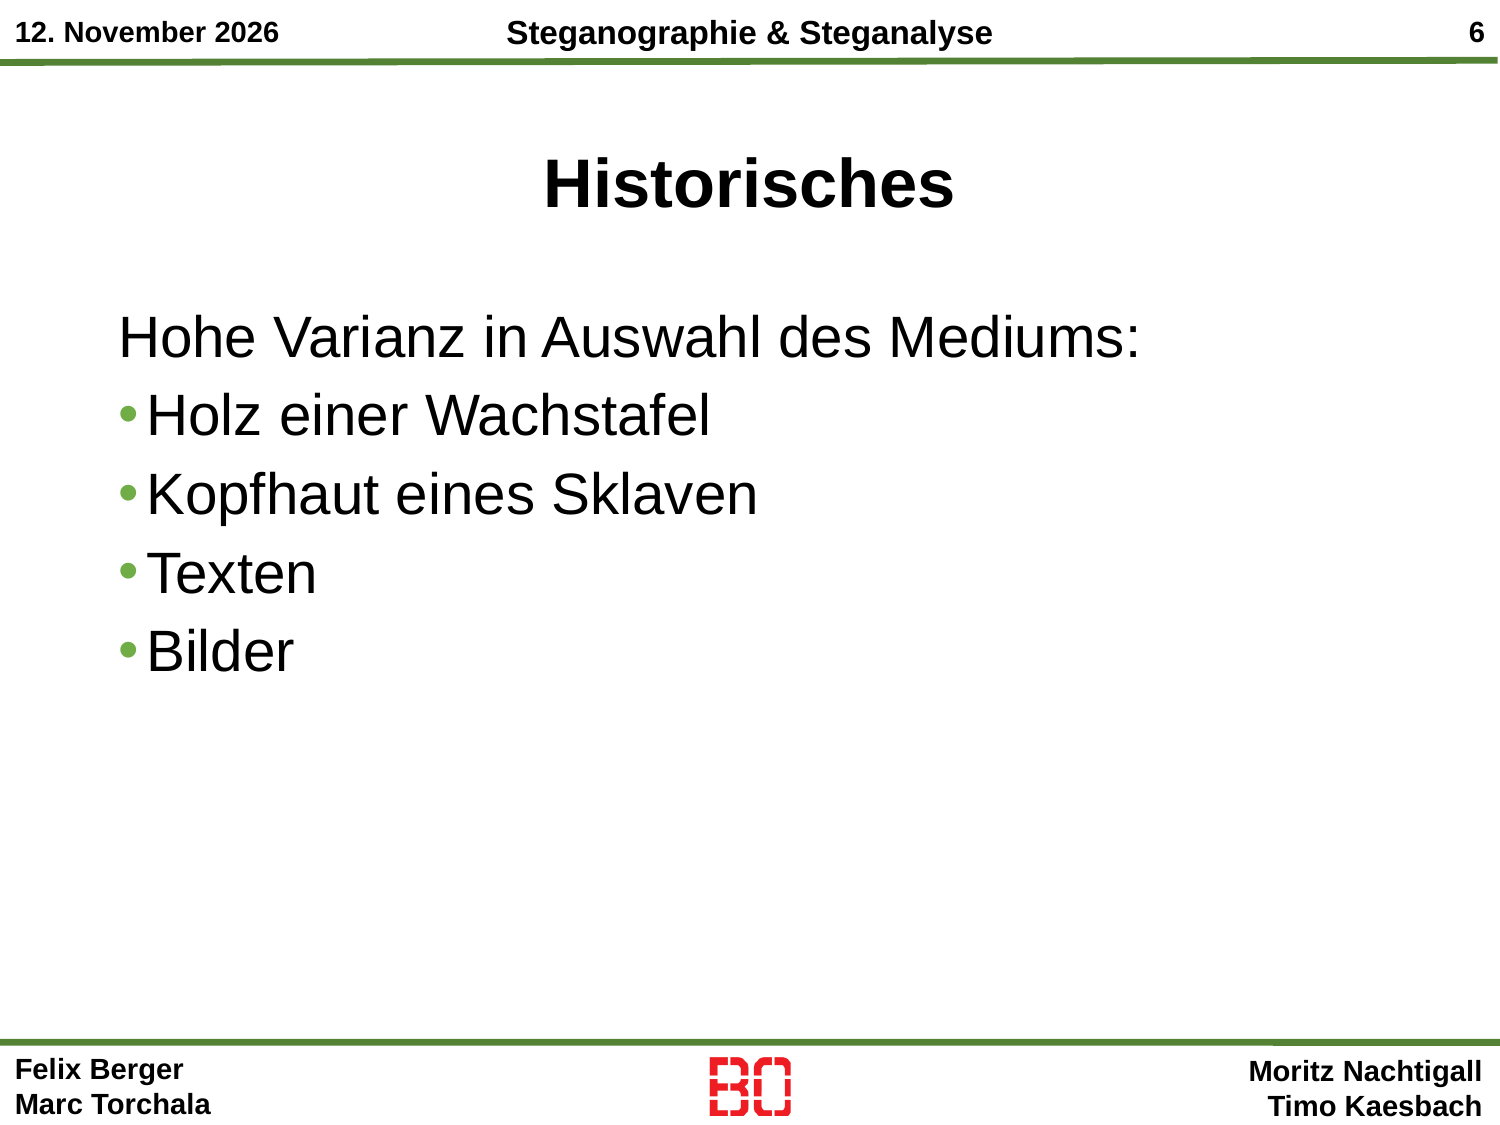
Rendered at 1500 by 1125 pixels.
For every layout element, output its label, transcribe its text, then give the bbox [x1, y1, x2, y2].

list Hohe Varianz in Auswahl des Mediums: Holz einer Wachstafel Kopfhaut eines Sklaven Texten Bilder [103, 299, 1397, 1014]
title Historisches [103, 76, 1397, 295]
